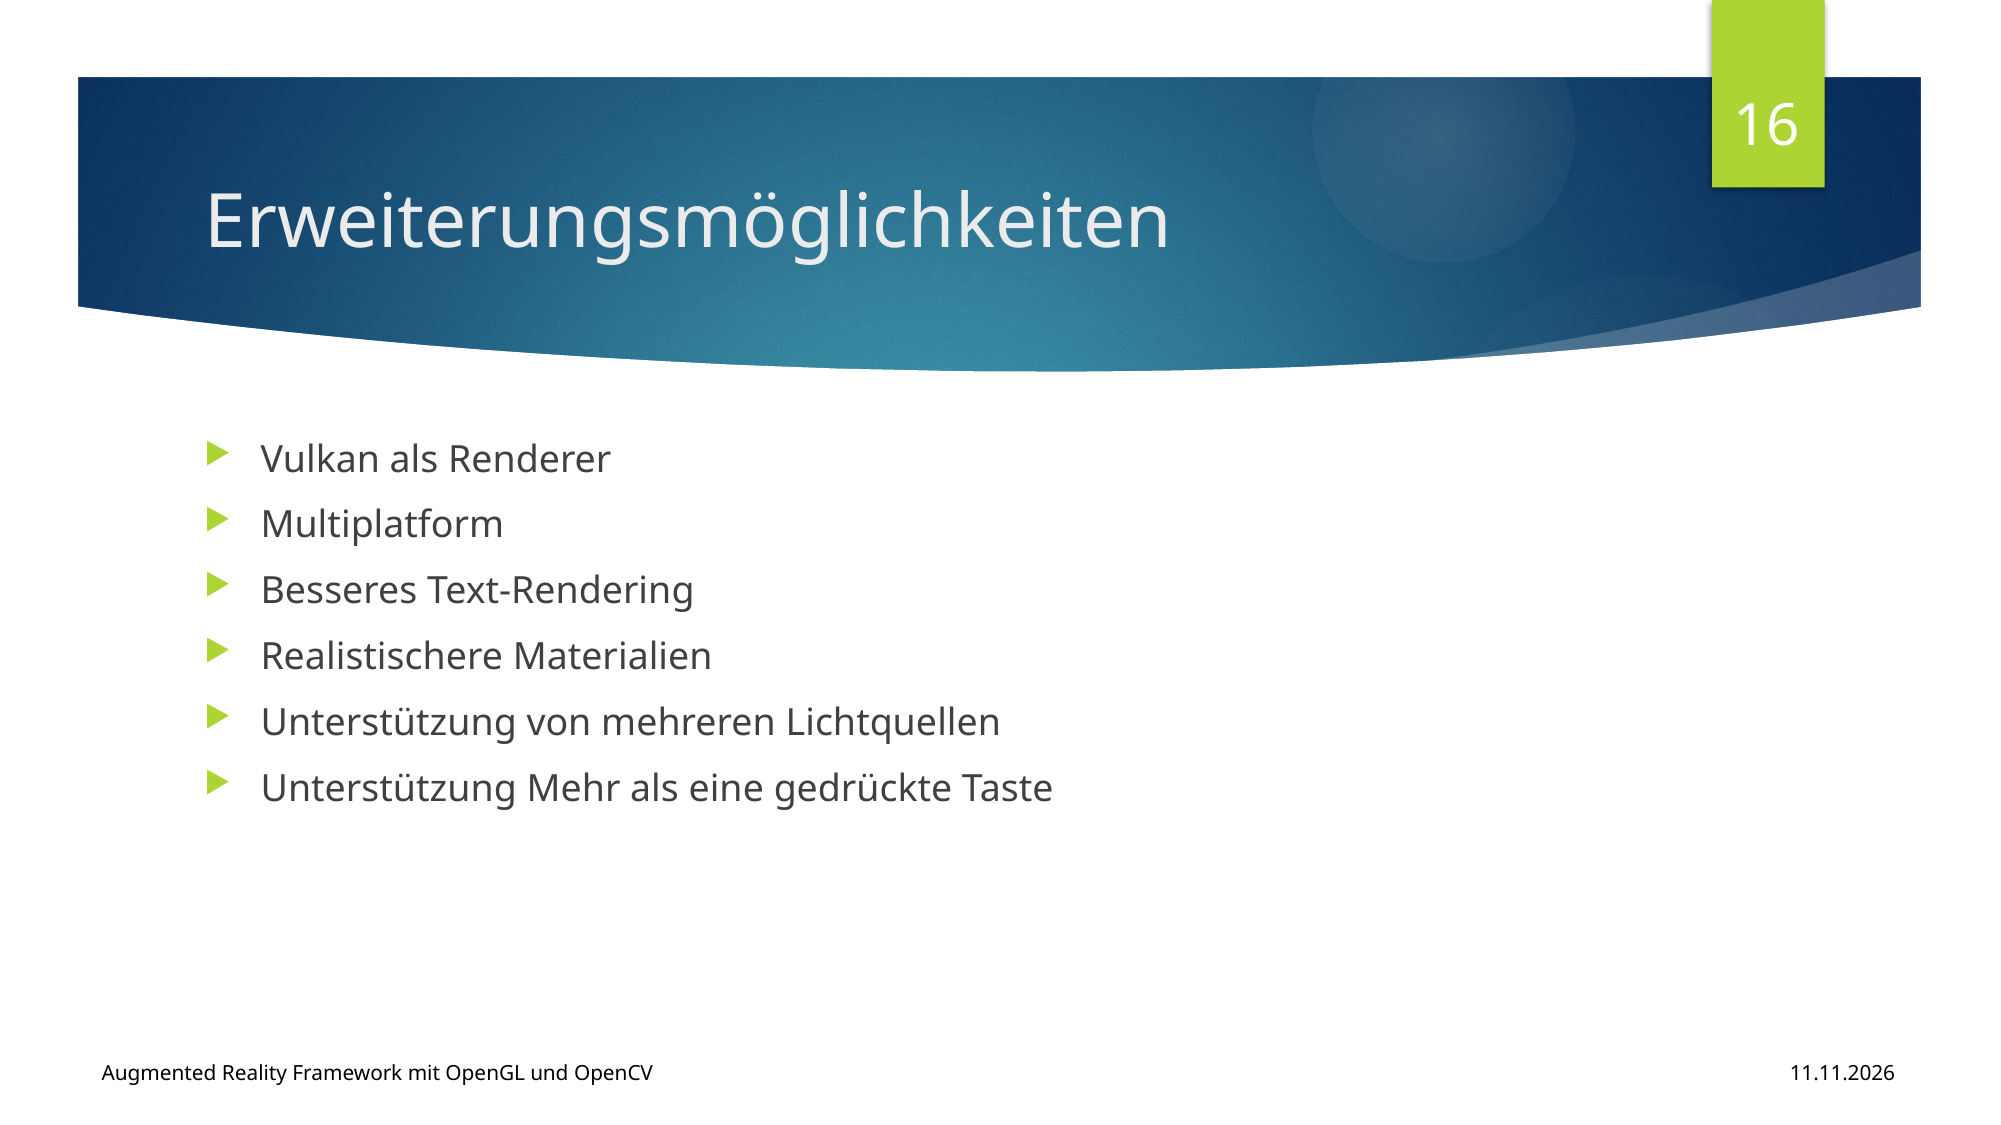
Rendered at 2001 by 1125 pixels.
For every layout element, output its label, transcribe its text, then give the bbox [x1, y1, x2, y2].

list Vulkan als Renderer Multiplatform Besseres Text-Rendering Realistischere Materialien Unterstützung von mehreren Lichtquellen Unterstützung Mehr als eine gedrückte Taste [189, 427, 1627, 988]
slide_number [1747, 1048, 1910, 1099]
footer Augmented Reality Framework mit OpenGL und OpenCV [86, 1048, 720, 1099]
slide_number 16 [1698, 48, 1836, 175]
title Erweiterungsmöglichkeiten [189, 159, 1627, 276]
